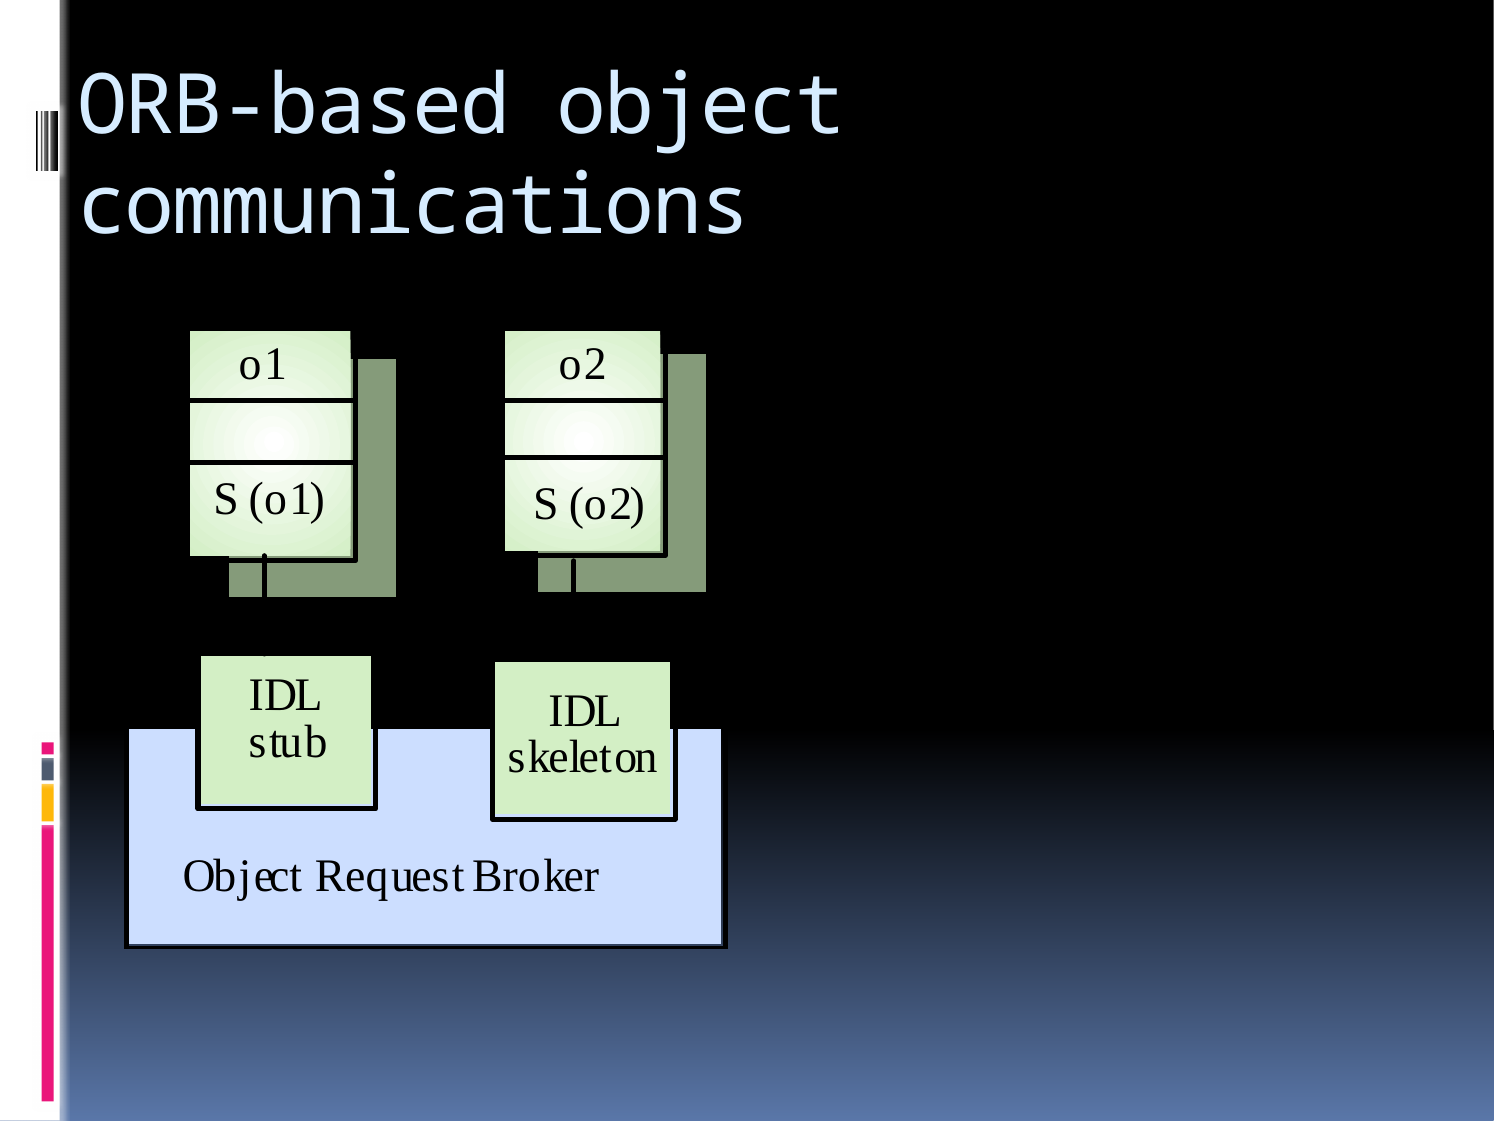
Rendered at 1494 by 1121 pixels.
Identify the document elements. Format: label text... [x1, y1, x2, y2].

title ORB-based object communications [62, 42, 1400, 225]
picture [121, 322, 1448, 950]
